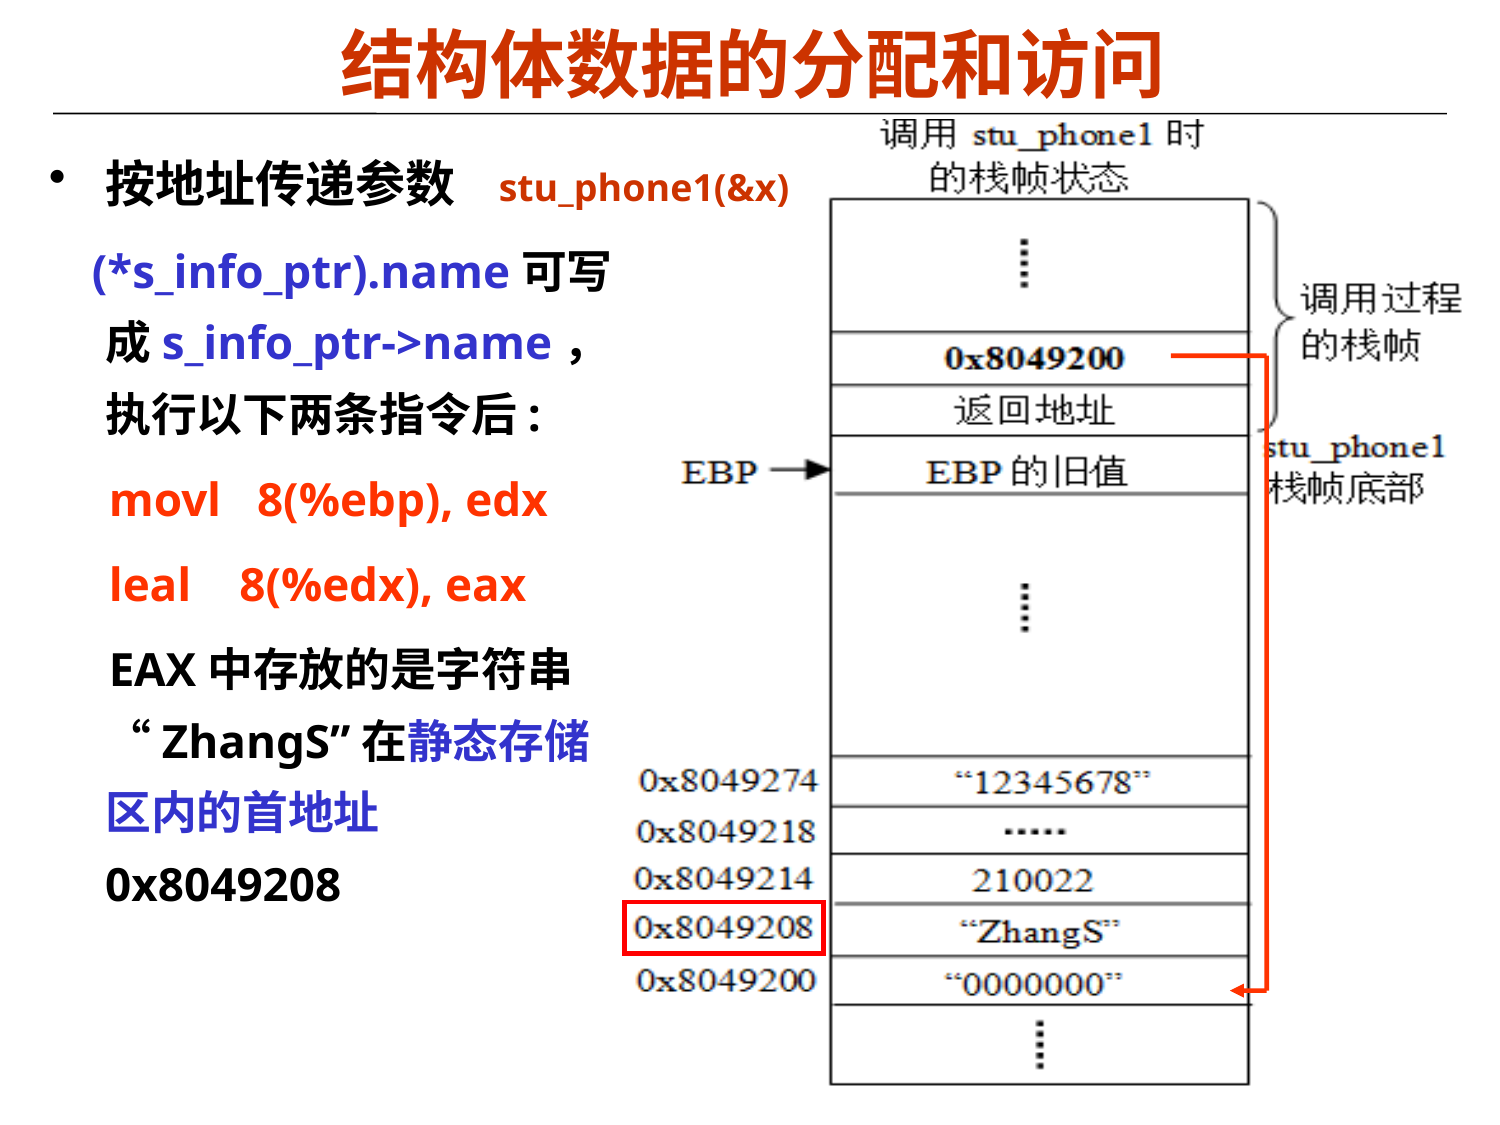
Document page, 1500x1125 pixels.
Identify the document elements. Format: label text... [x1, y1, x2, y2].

text_box stu_phone1(&x) [484, 156, 619, 217]
title 结构体数据的分配和访问 [77, 15, 1429, 109]
list 按地址传递参数 (*s_info_ptr).name可写成s_info_ptr->name，执行以下两条指令后: movl 8(%ebp), edx leal 8(%edx), eax EAX中存放的是字符串“ZhangS”在静态存储区内的首地址0x8049208 [33, 126, 619, 1058]
picture [624, 119, 1467, 1095]
